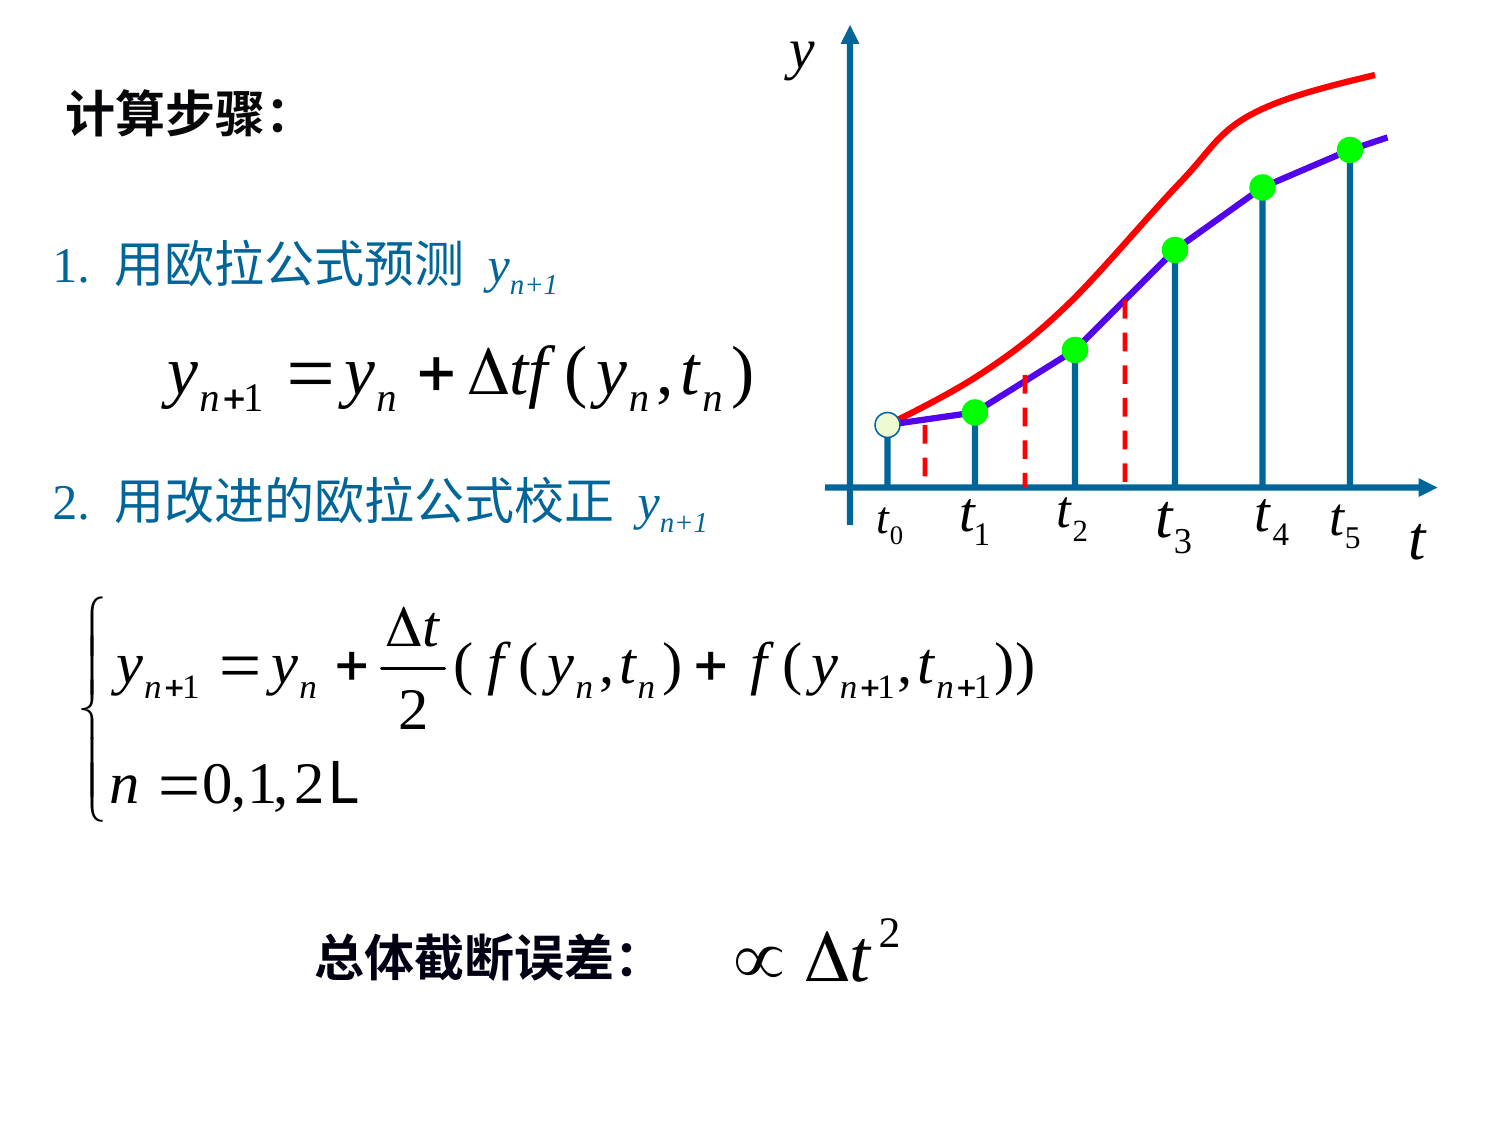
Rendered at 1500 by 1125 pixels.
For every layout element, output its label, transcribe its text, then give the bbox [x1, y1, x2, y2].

text_box [843, 24, 857, 526]
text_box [724, 899, 913, 1000]
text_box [67, 586, 1058, 833]
text_box [1377, 481, 1438, 494]
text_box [952, 474, 1001, 556]
text_box 计算步骤： [50, 74, 331, 150]
text_box 总体截断误差： [299, 918, 675, 994]
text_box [870, 487, 913, 557]
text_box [774, 29, 829, 93]
text_box [899, 259, 1171, 424]
text_box [1337, 137, 1363, 163]
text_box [1247, 474, 1301, 556]
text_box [1322, 480, 1373, 563]
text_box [1400, 512, 1438, 576]
text_box 2. 用改进的欧拉公式校正 yn+1 [37, 462, 813, 546]
text_box [1062, 337, 1088, 363]
text_box [1250, 174, 1276, 200]
text_box 1. 用欧拉公式预测 yn+1 [37, 224, 575, 308]
text_box [1362, 137, 1388, 152]
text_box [1147, 474, 1201, 569]
text_box [1185, 155, 1345, 253]
text_box [962, 399, 988, 425]
text_box [898, 75, 1375, 418]
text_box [149, 324, 765, 430]
text_box [1162, 237, 1188, 263]
text_box [875, 412, 901, 438]
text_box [1049, 474, 1099, 551]
